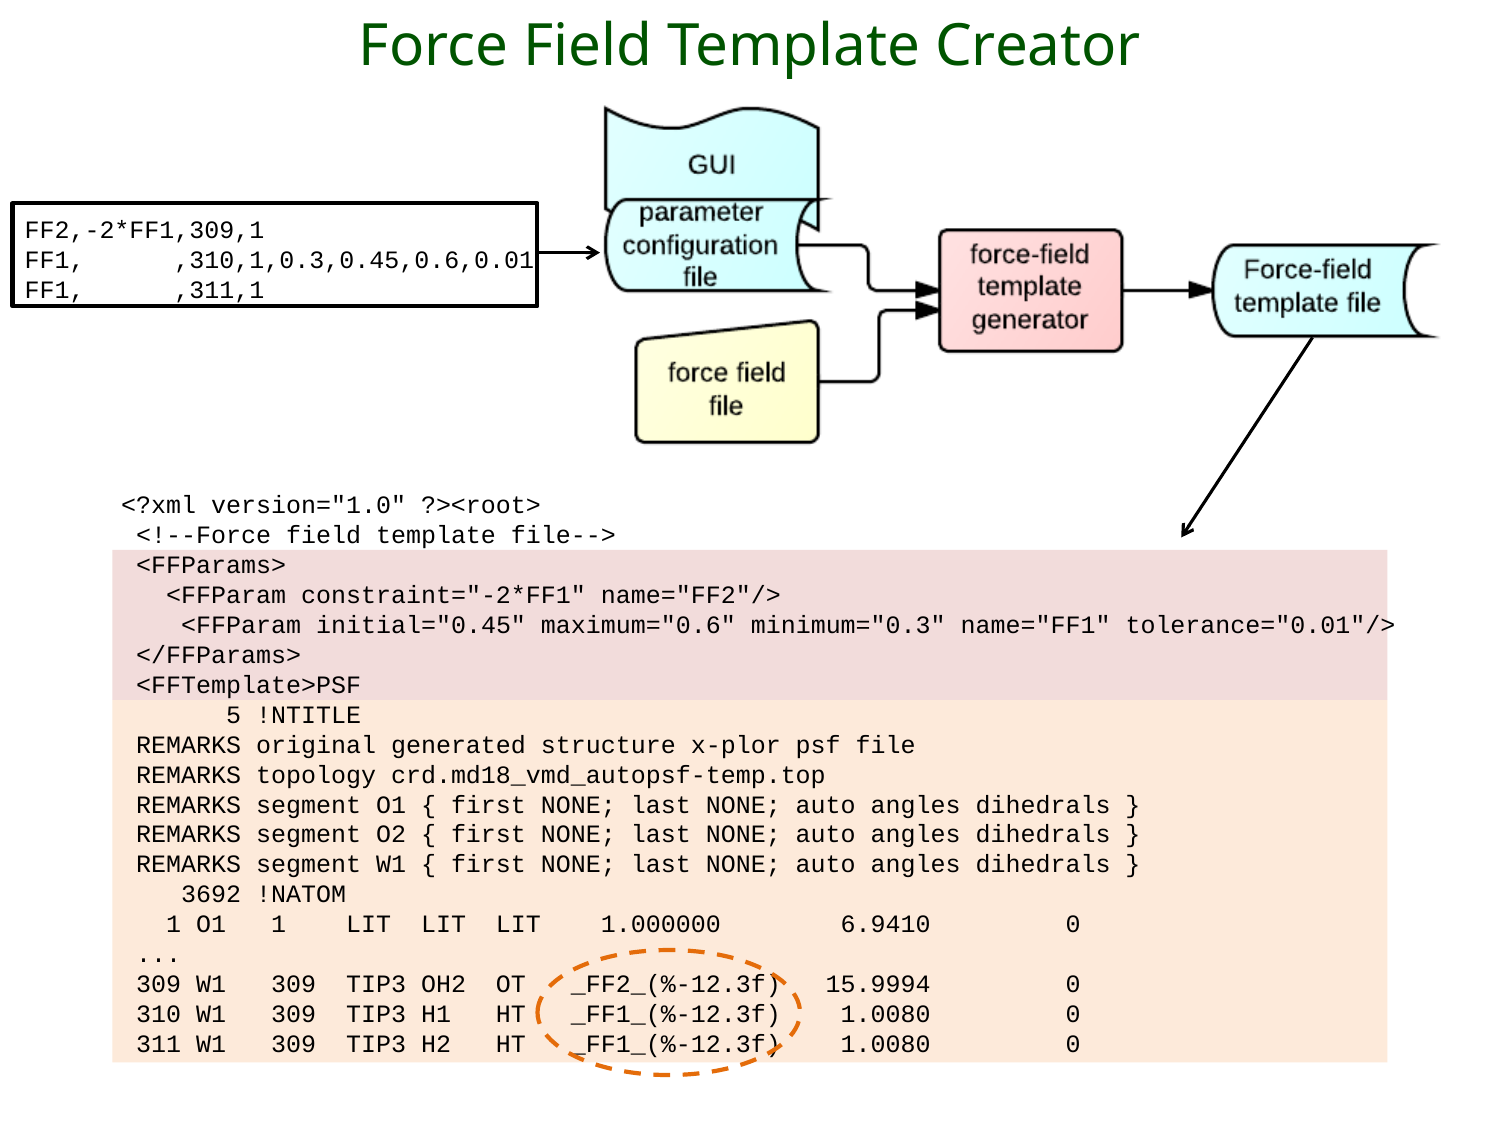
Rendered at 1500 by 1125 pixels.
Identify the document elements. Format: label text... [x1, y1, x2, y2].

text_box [1181, 337, 1313, 538]
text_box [4, 203, 555, 313]
picture [588, 85, 1451, 463]
text_box [535, 947, 802, 1078]
text_box <?xml version="1.0" ?><root> <!--Force field template file--> <FFParams> <FFParam constraint="-2*FF1" name="FF2"/> <FFParam initial="0.45" maximum="0.6" minimum="0.3" name="FF1" tolerance="0.01"/> </FFParams> <FFTemplate>PSF 5 !NTITLE REMARKS original generated structure x-plor psf file REMARKS topology crd.md18_vmd_autopsf-temp.top REMARKS segment O1 { first NONE; last NONE; auto angles dihedrals } REMARKS segment O2 { first NONE; last NONE; auto angles dihedrals } REMARKS segment W1 { first NONE; last NONE; auto angles dihedrals } 3692 !NATOM 1 O1 1 LIT LIT LIT 1.000000 6.9410 0 ... 309 W1 309 TIP3 OH2 OT _FF2_(%-12.3f) 15.9994 0 310 W1 309 TIP3 H1 HT _FF1_(%-12.3f) 1.0080 0 311 W1 309 TIP3 H2 HT _FF1_(%-12.3f) 1.0080 0 [106, 481, 1427, 1095]
text_box Force Field Template Creator [0, 0, 1500, 85]
